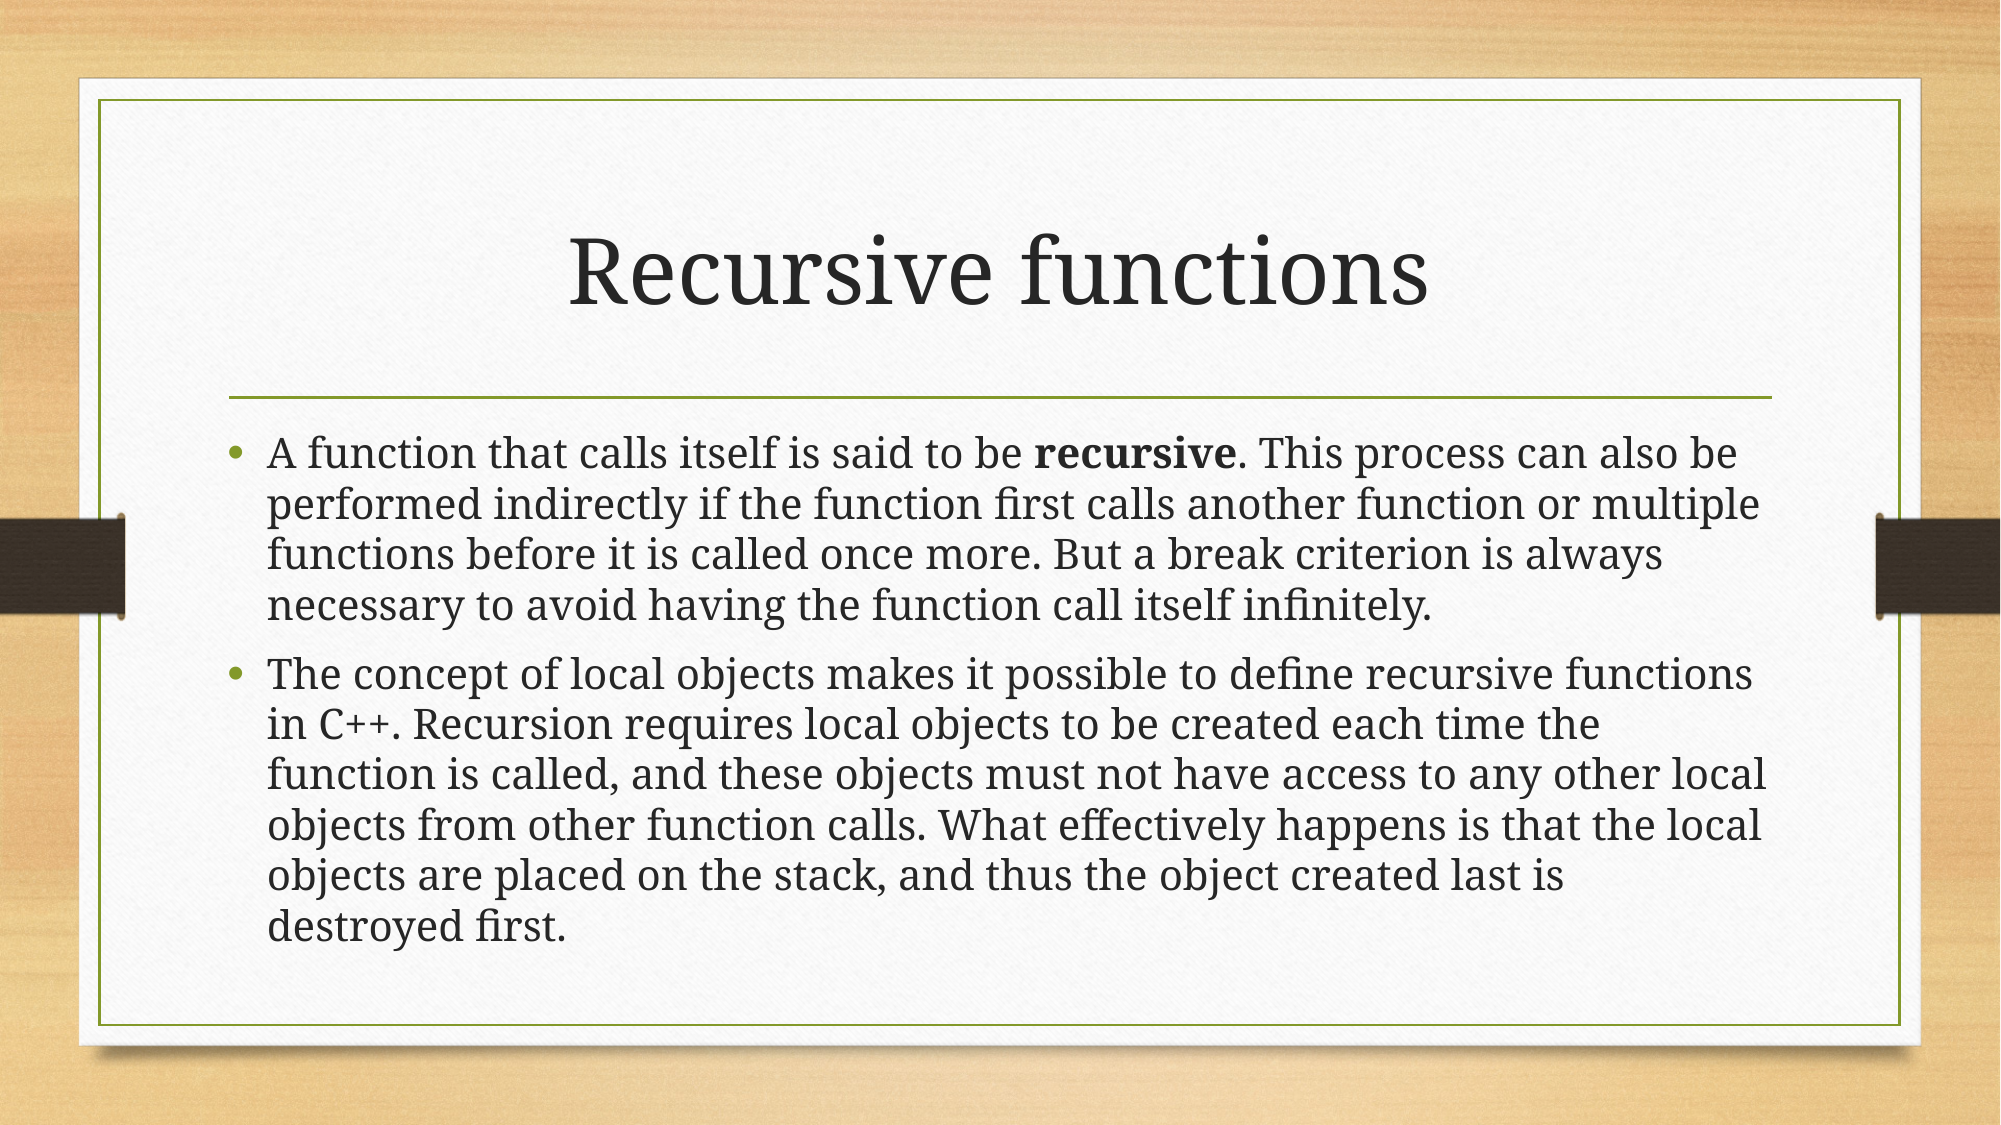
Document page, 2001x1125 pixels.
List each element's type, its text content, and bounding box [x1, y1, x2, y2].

picture [0, 0, 2001, 1125]
title Recursive functions [212, 161, 1788, 375]
list A function that calls itself is said to be recursive. This process can also be performed indirectly if the function first calls another function or multiple functions before it is called once more. But a break criterion is always necessary to avoid having the function call itself infinitely. The concept of local objects makes it possible to define recursive functions in C++. Recursion requires local objects to be created each time the function is called, and these objects must not have access to any other local objects from other function calls. What effectively happens is that the local objects are placed on the stack, and thus the object created last is destroyed first. [212, 419, 1788, 964]
